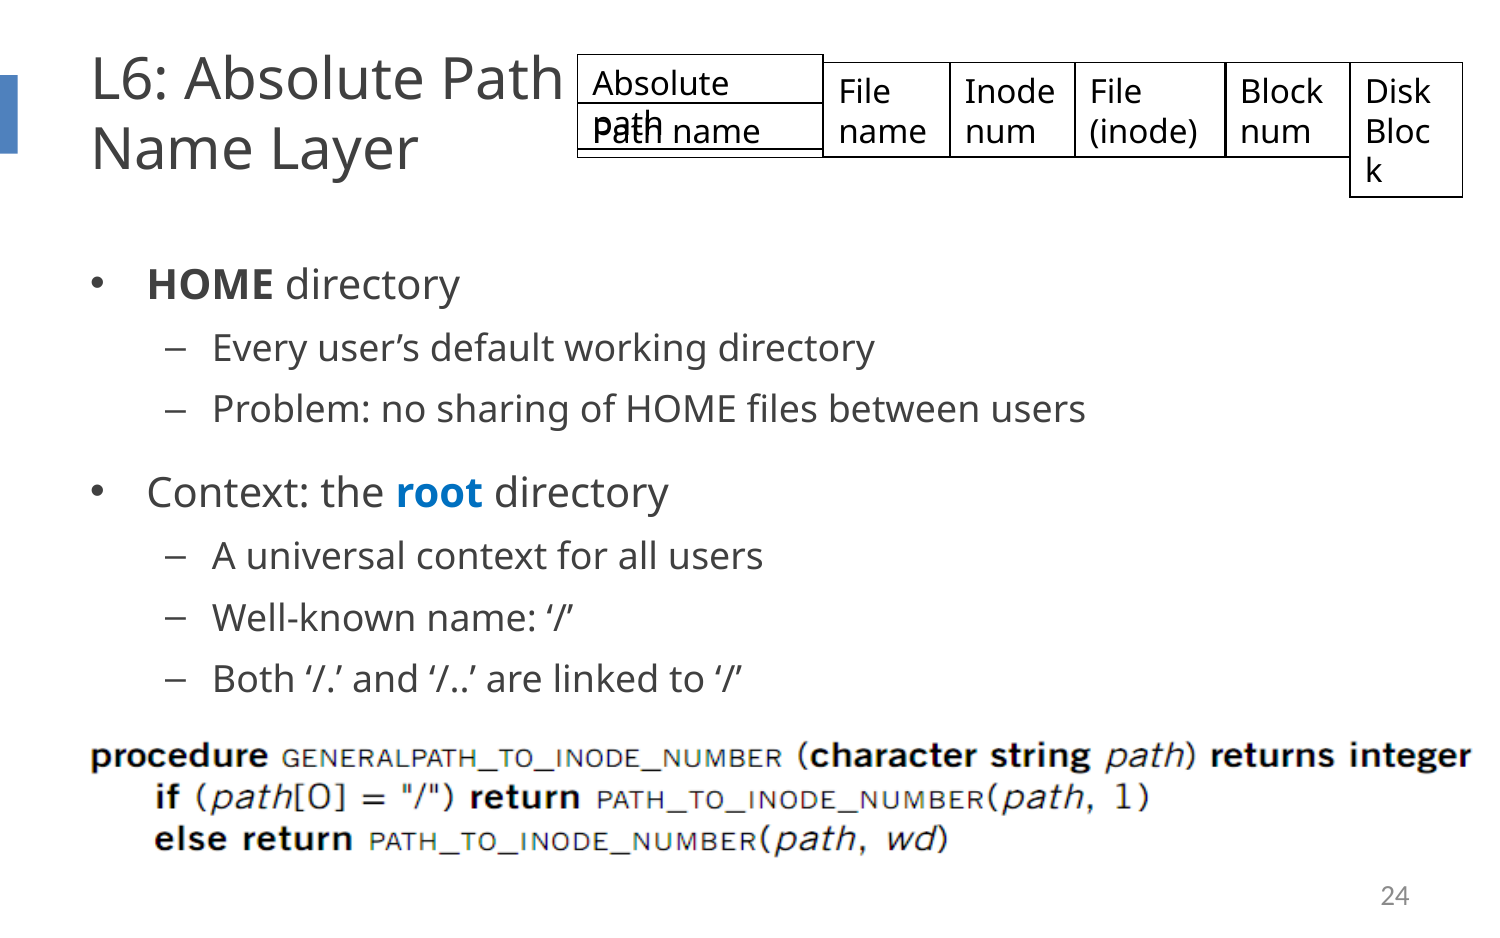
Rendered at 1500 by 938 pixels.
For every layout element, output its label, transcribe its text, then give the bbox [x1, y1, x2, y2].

text_box File (inode) [1075, 62, 1227, 157]
text_box Block num [1227, 62, 1350, 157]
picture [74, 733, 1483, 870]
text_box File name [824, 62, 951, 157]
text_box Absolute path [577, 54, 824, 150]
text_box Disk Block [1350, 62, 1463, 197]
text_box Path name [577, 150, 824, 158]
list HOME directory Every user’s default working directory Problem: no sharing of HOME files between users Context: the root directory A universal context for all users Well-known name: ‘/’ Both ‘/.’ and ‘/..’ are linked to ‘/’ [75, 240, 1425, 732]
slide_number 24 [1074, 878, 1425, 919]
title L6: Absolute Path Name Layer [75, 37, 1425, 186]
text_box Inode num [951, 62, 1075, 157]
